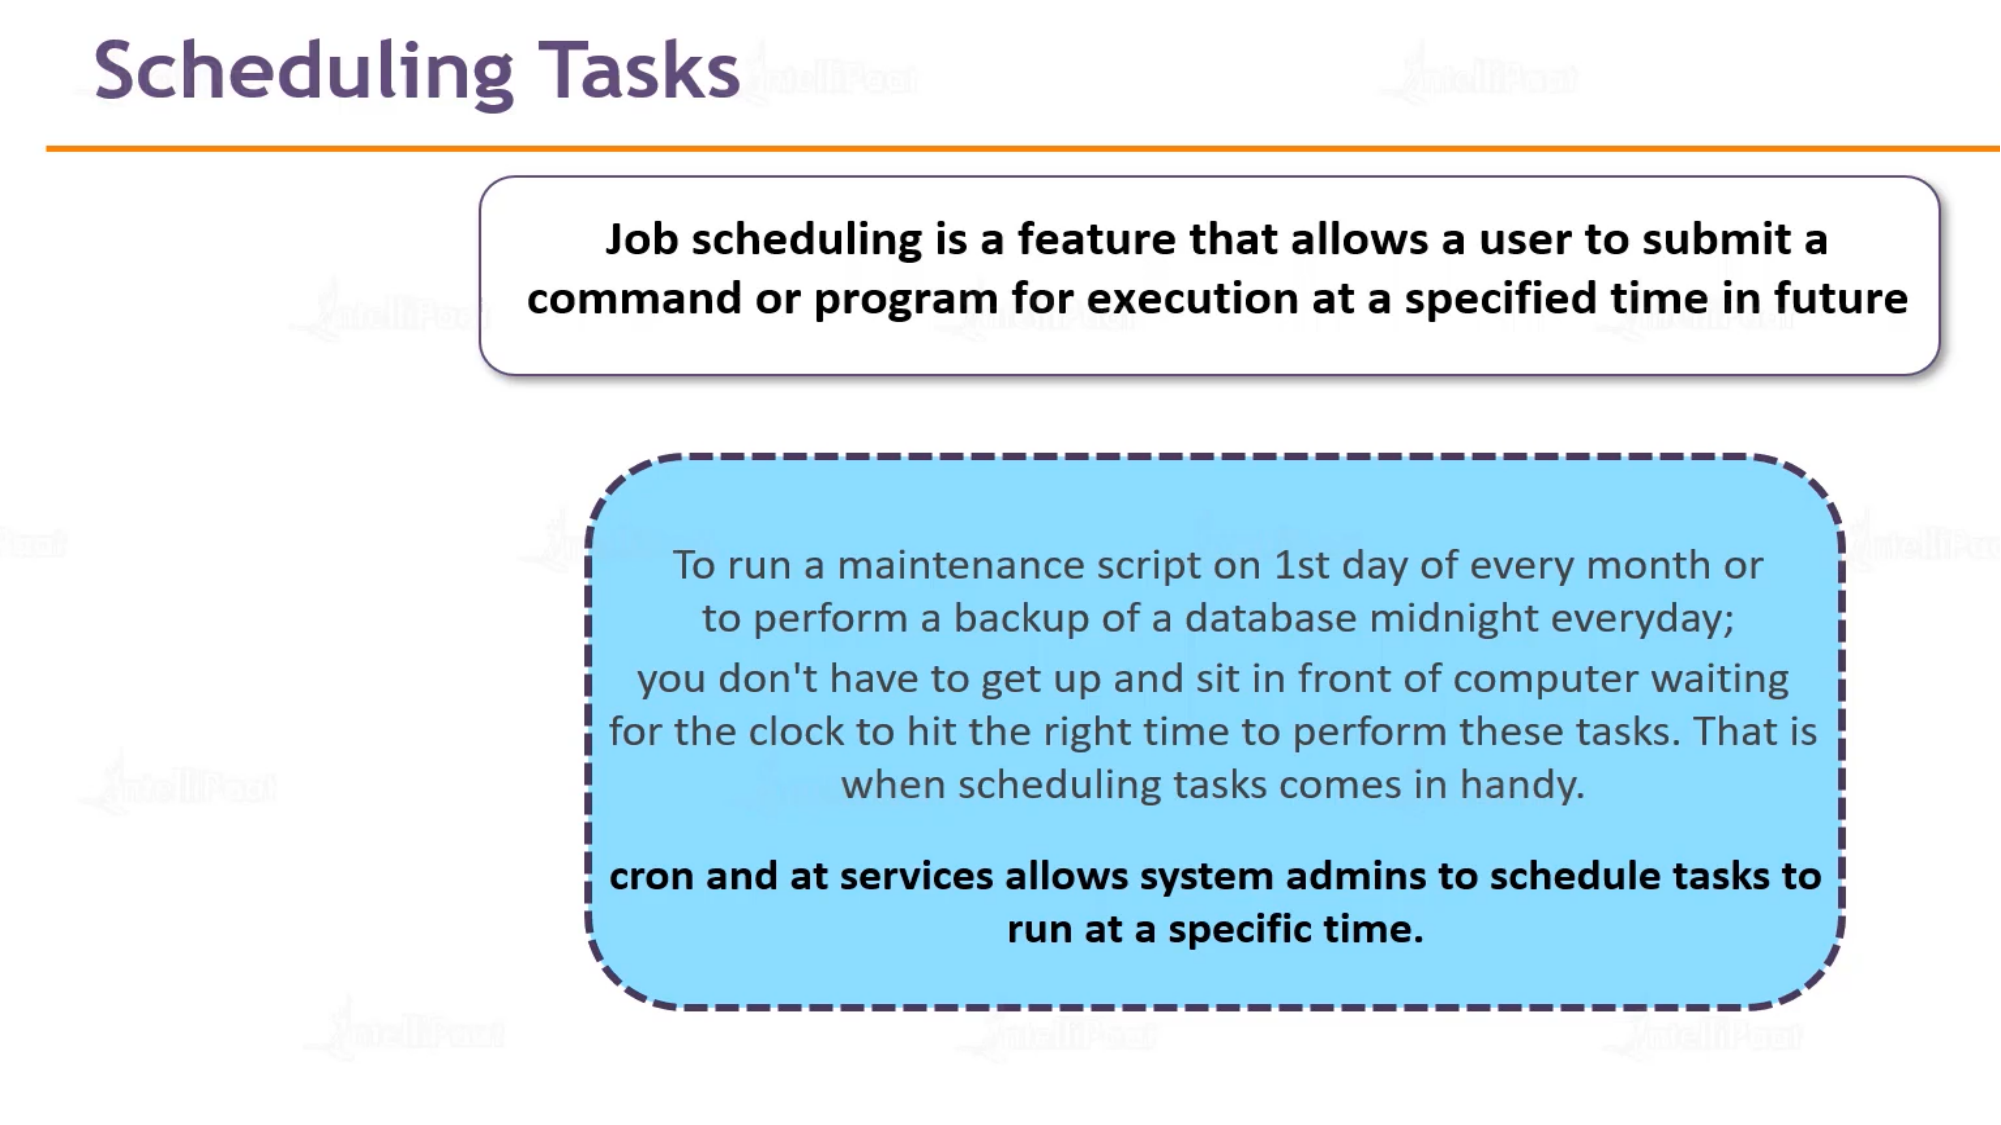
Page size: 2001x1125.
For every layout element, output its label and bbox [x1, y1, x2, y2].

list [0, 0, 2000, 1125]
